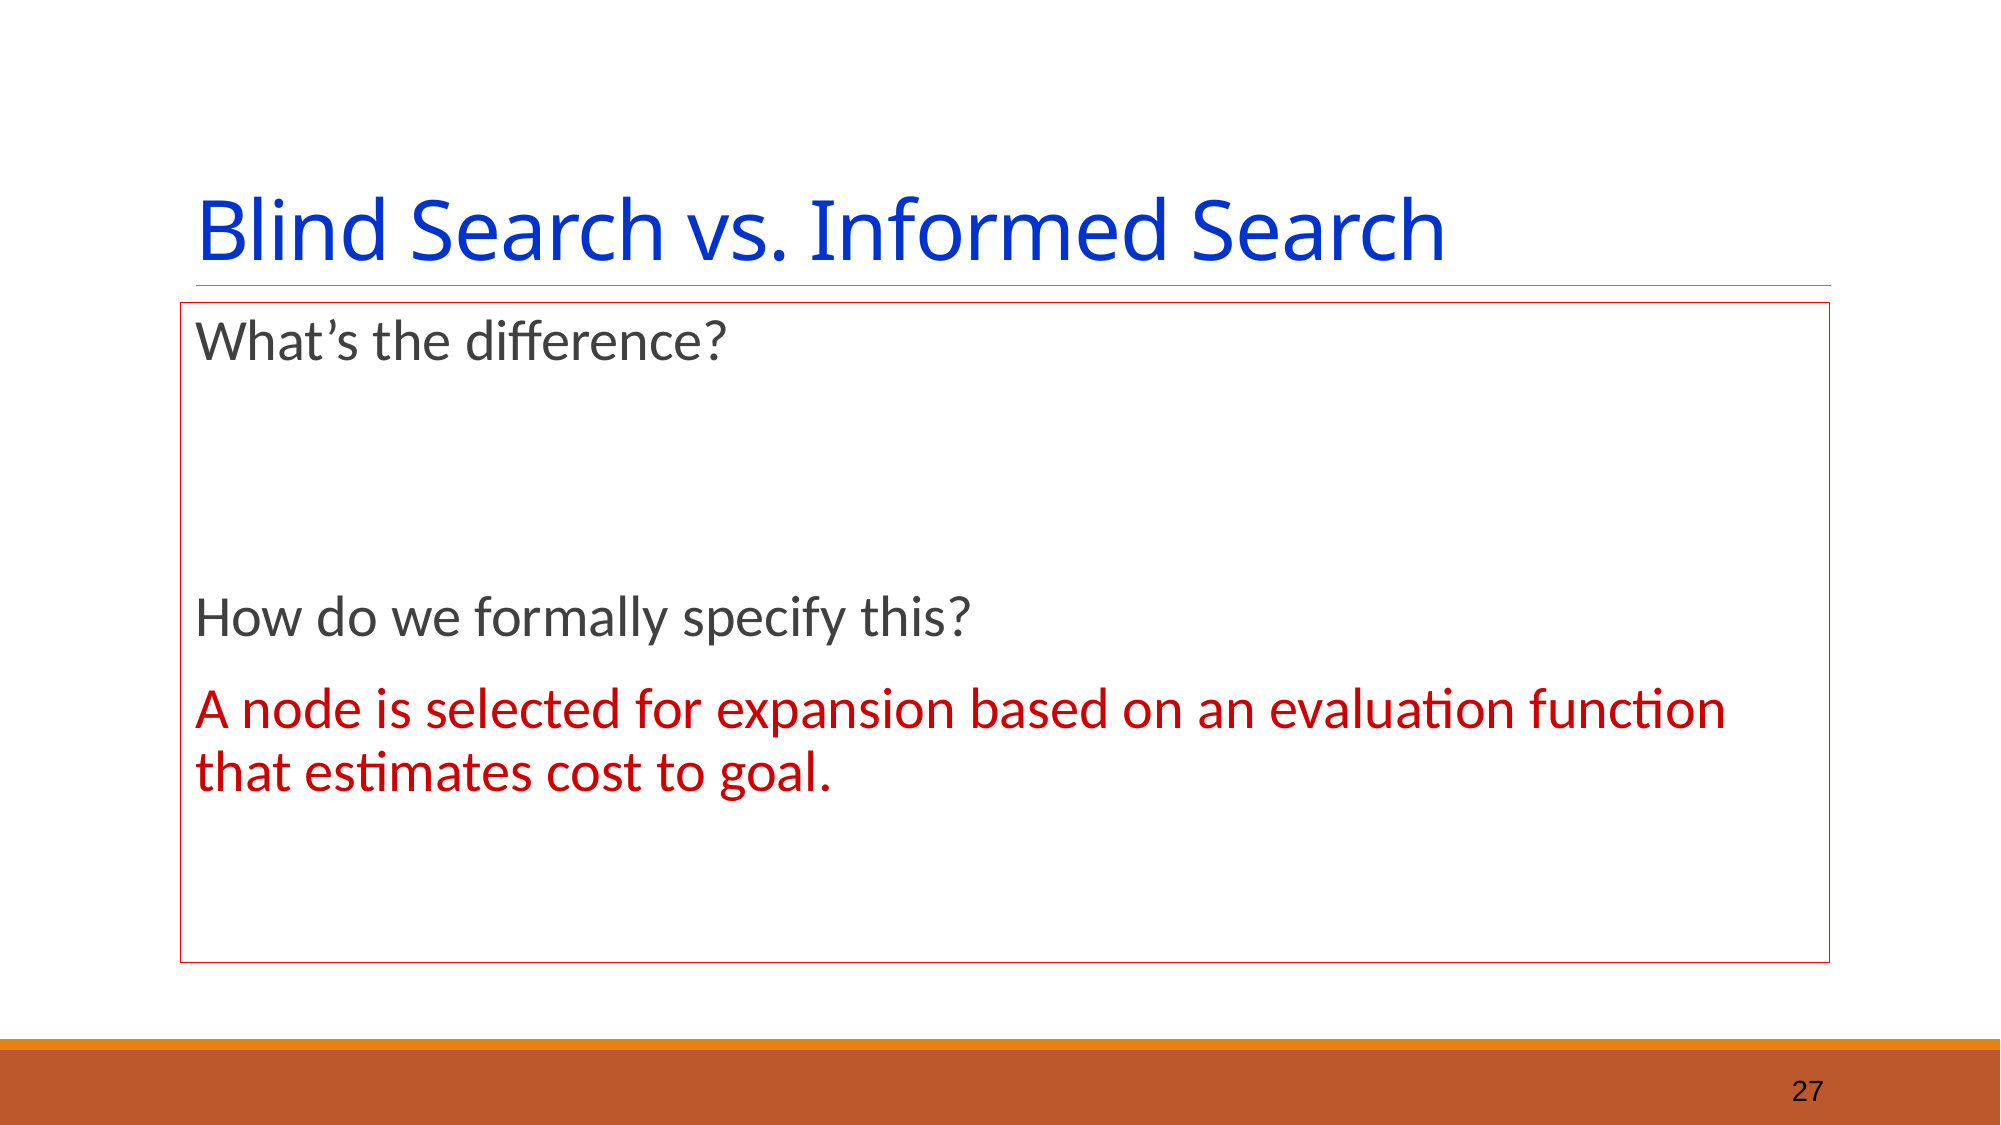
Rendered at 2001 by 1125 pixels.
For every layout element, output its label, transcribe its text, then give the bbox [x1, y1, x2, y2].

title Blind Search vs. Informed Search [180, 47, 1830, 285]
slide_number 27 [1624, 1059, 1840, 1120]
list What’s the difference? How do we formally specify this? A node is selected for expansion based on an evaluation function that estimates cost to goal. [180, 302, 1830, 963]
